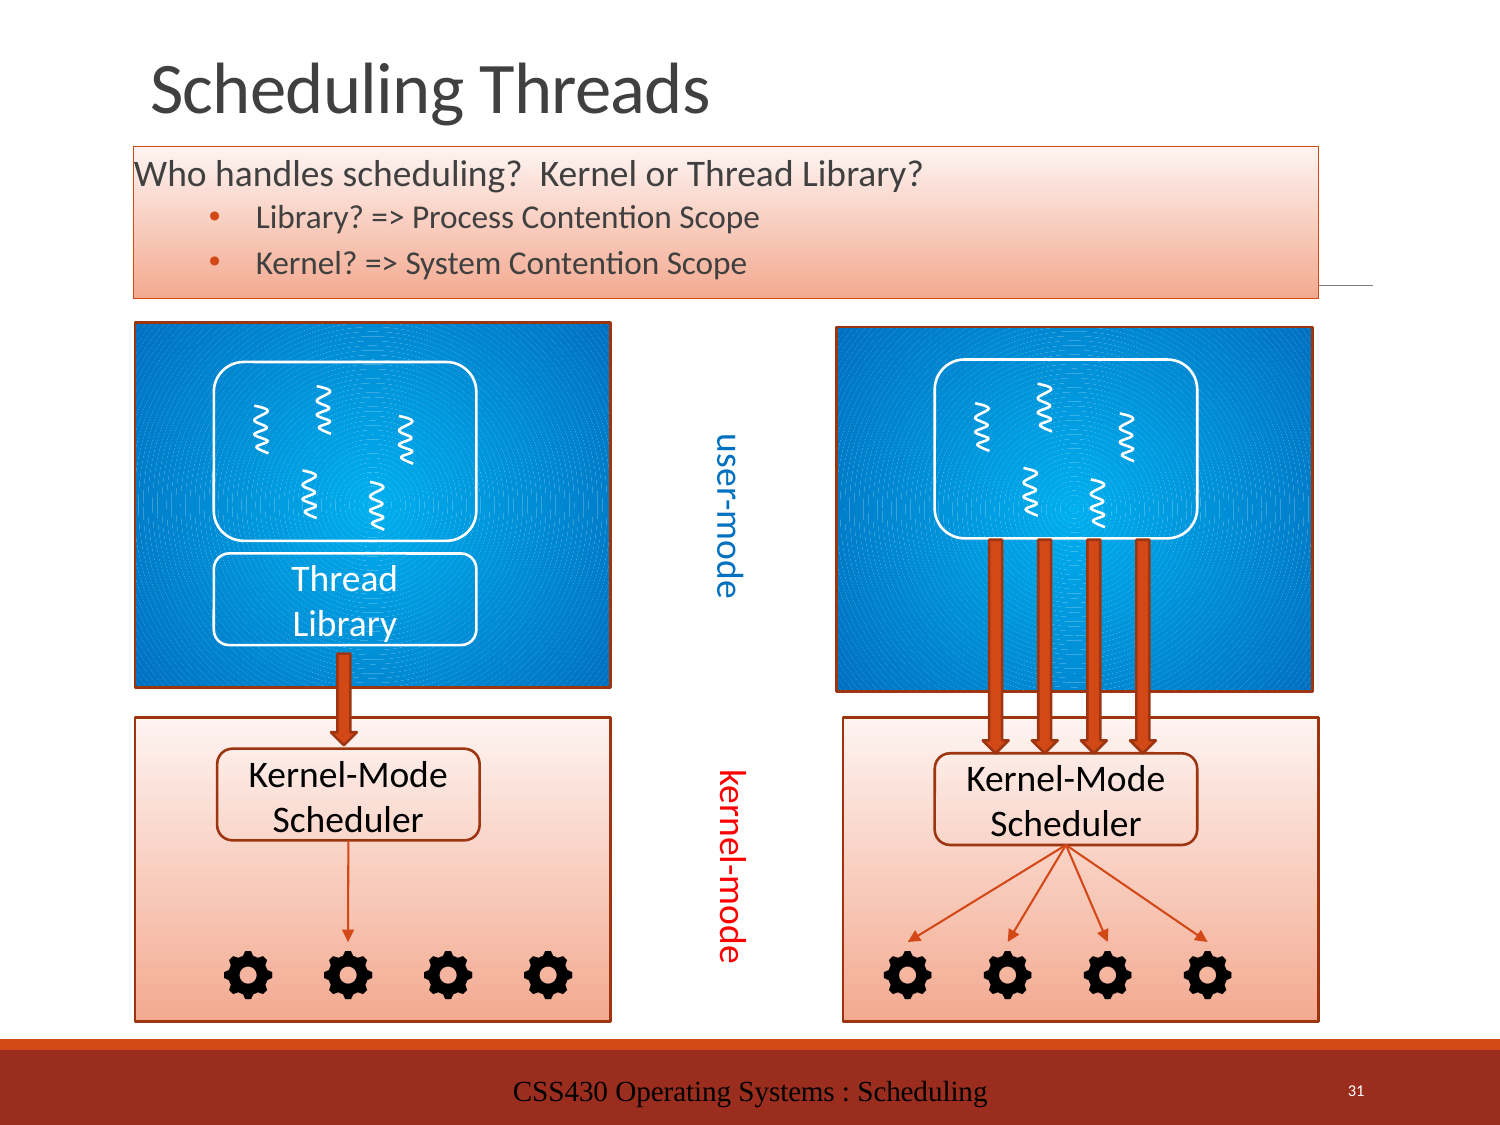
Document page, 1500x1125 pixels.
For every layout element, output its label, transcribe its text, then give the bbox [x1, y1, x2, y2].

text_box [212, 360, 478, 543]
text_box [981, 538, 1010, 755]
picture [1073, 943, 1142, 1009]
text_box [134, 716, 612, 1023]
picture [1173, 941, 1242, 1009]
picture [314, 941, 382, 1009]
text_box kernel-mode [689, 754, 765, 1009]
text_box [1128, 538, 1158, 755]
text_box [134, 321, 612, 689]
picture [414, 941, 482, 1009]
text_box [933, 358, 1199, 540]
text_box [842, 716, 1320, 1023]
text_box [1079, 538, 1108, 755]
text_box [835, 326, 1314, 693]
slide_number 31 [1218, 1059, 1380, 1120]
list Who handles scheduling? Kernel or Thread Library? Library? => Process Contention Scope Kernel? => System Contention Scope [133, 146, 1319, 299]
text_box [1065, 844, 1209, 943]
text_box Kernel-Mode Scheduler [215, 747, 481, 842]
picture [214, 941, 282, 1009]
text_box user-mode [686, 419, 763, 626]
text_box Kernel-Mode Scheduler [933, 751, 1199, 841]
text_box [907, 844, 1006, 943]
picture [874, 941, 942, 1009]
text_box [1030, 538, 1059, 755]
title Scheduling Threads [135, 47, 1373, 137]
footer CSS430 Operating Systems : Scheduling [453, 1059, 1047, 1120]
picture [514, 941, 582, 1009]
text_box Thread Library [212, 552, 478, 647]
picture [973, 943, 1042, 1009]
text_box [329, 652, 359, 747]
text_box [1007, 844, 1063, 943]
